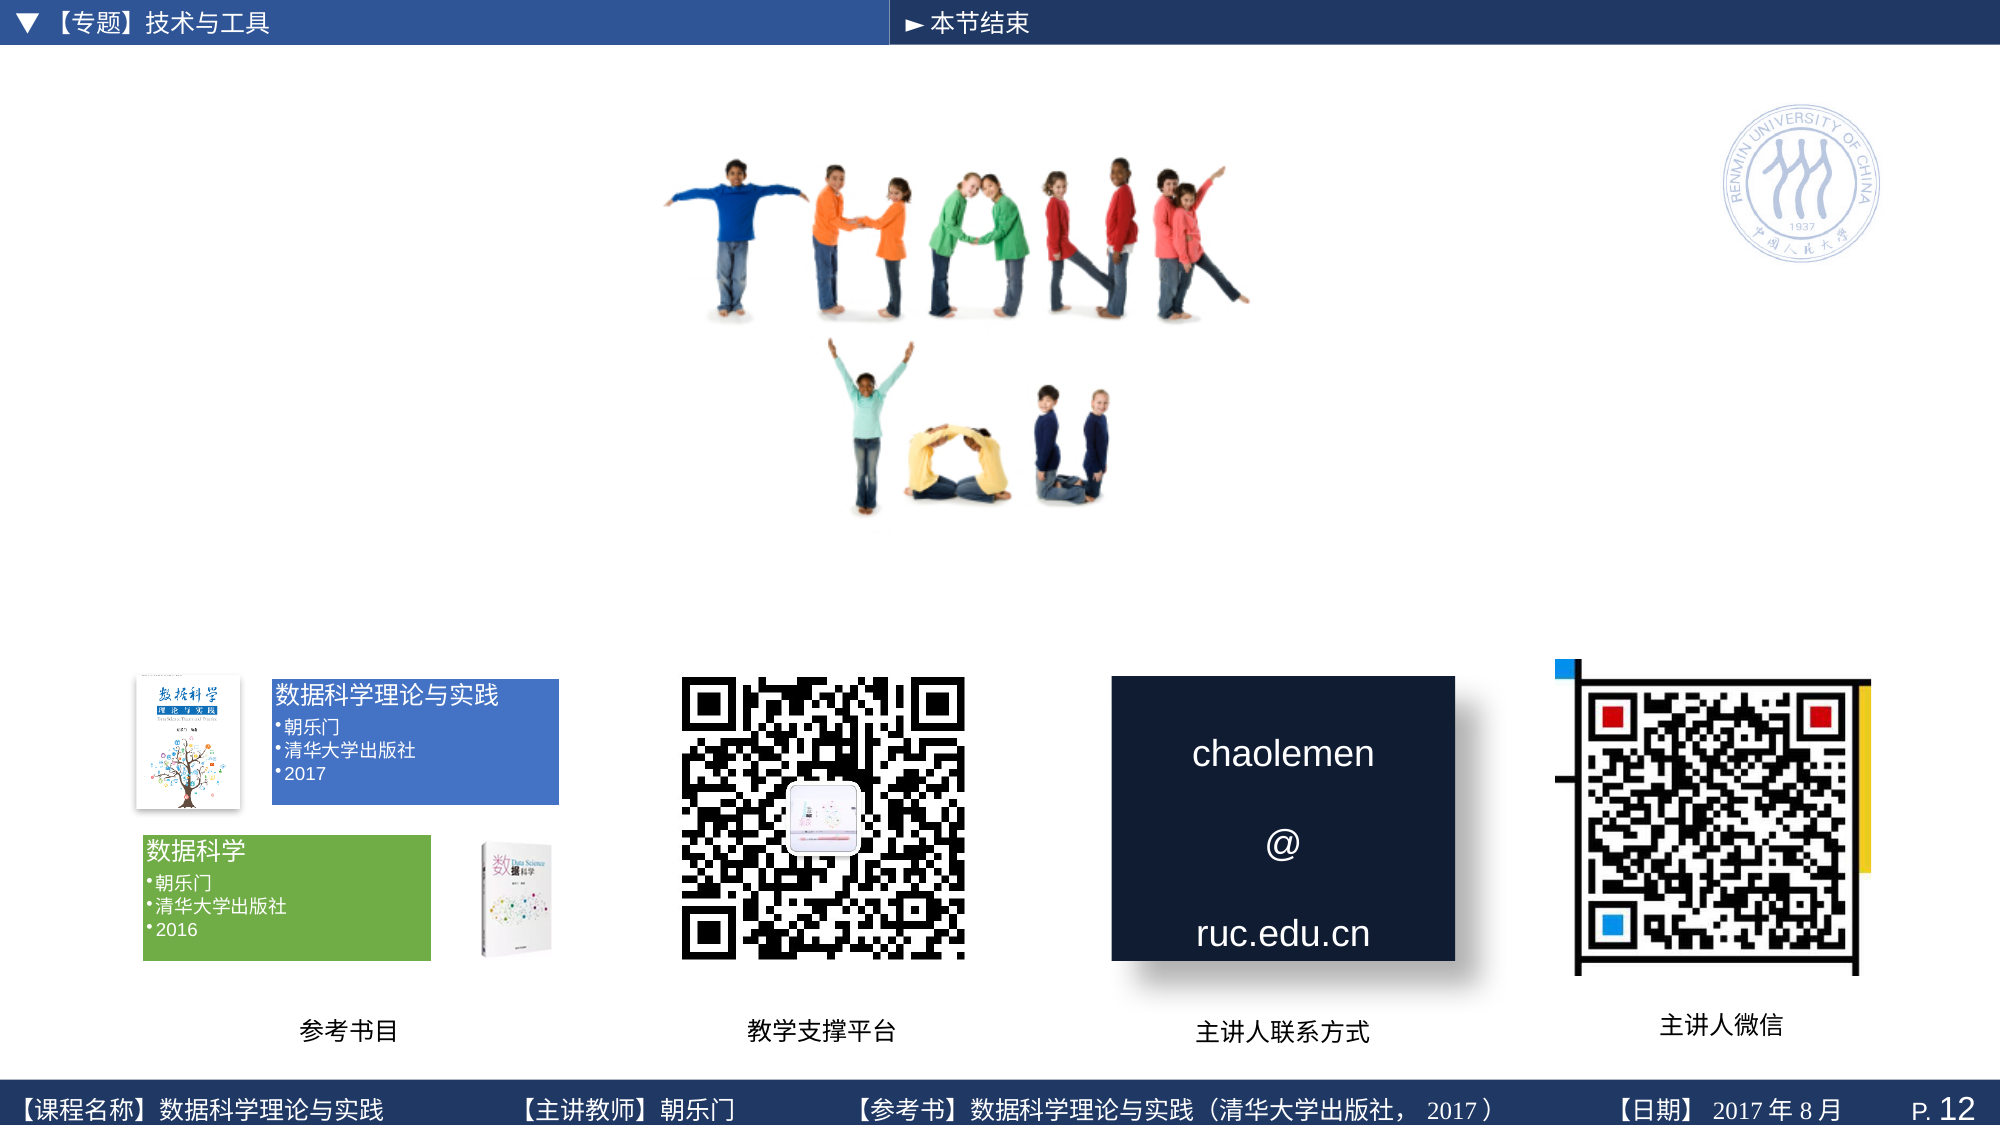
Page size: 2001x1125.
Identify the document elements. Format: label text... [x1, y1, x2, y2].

text_box 参考书目 [220, 1008, 480, 1053]
list ▼【专题】技术与工具 [0, 0, 725, 43]
text_box 主讲人联系方式 [1154, 1009, 1413, 1055]
picture [633, 113, 1284, 550]
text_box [129, 640, 571, 1000]
text_box 主讲人微信 [1592, 1002, 1852, 1047]
picture [1555, 659, 1872, 976]
title [64, 64, 1828, 200]
text_box 教学支撑平台 [659, 1008, 987, 1053]
picture [659, 654, 987, 982]
text_box chaolemen @ ruc.edu.cn [1108, 672, 1459, 965]
list ►本节结束 [890, 0, 1249, 43]
